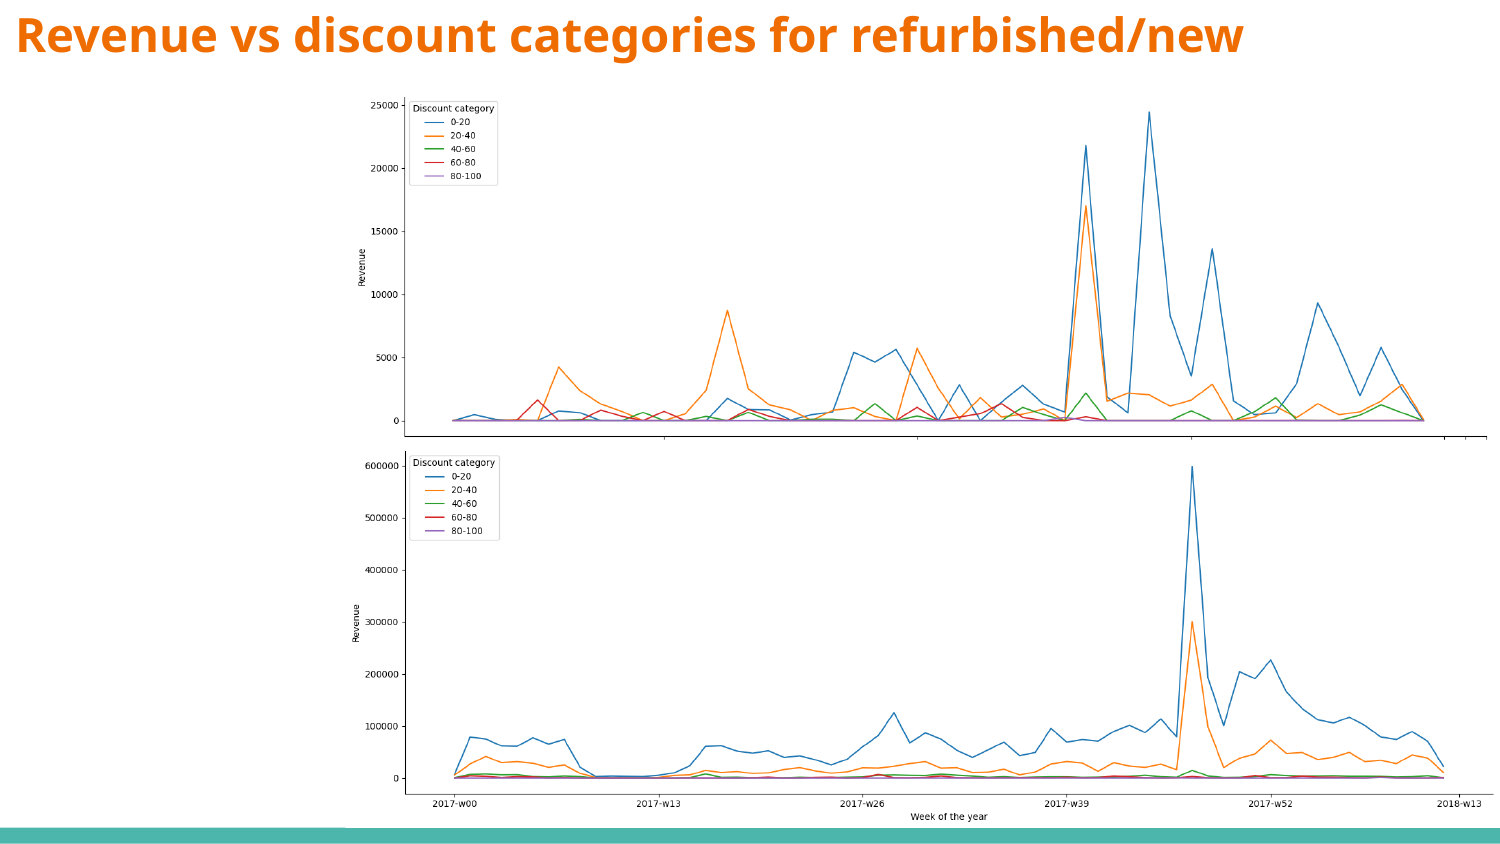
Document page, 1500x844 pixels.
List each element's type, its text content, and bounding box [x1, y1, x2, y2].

title Revenue vs discount categories for refurbished/new [0, 0, 1500, 79]
picture [345, 444, 1500, 828]
picture [351, 90, 1495, 440]
